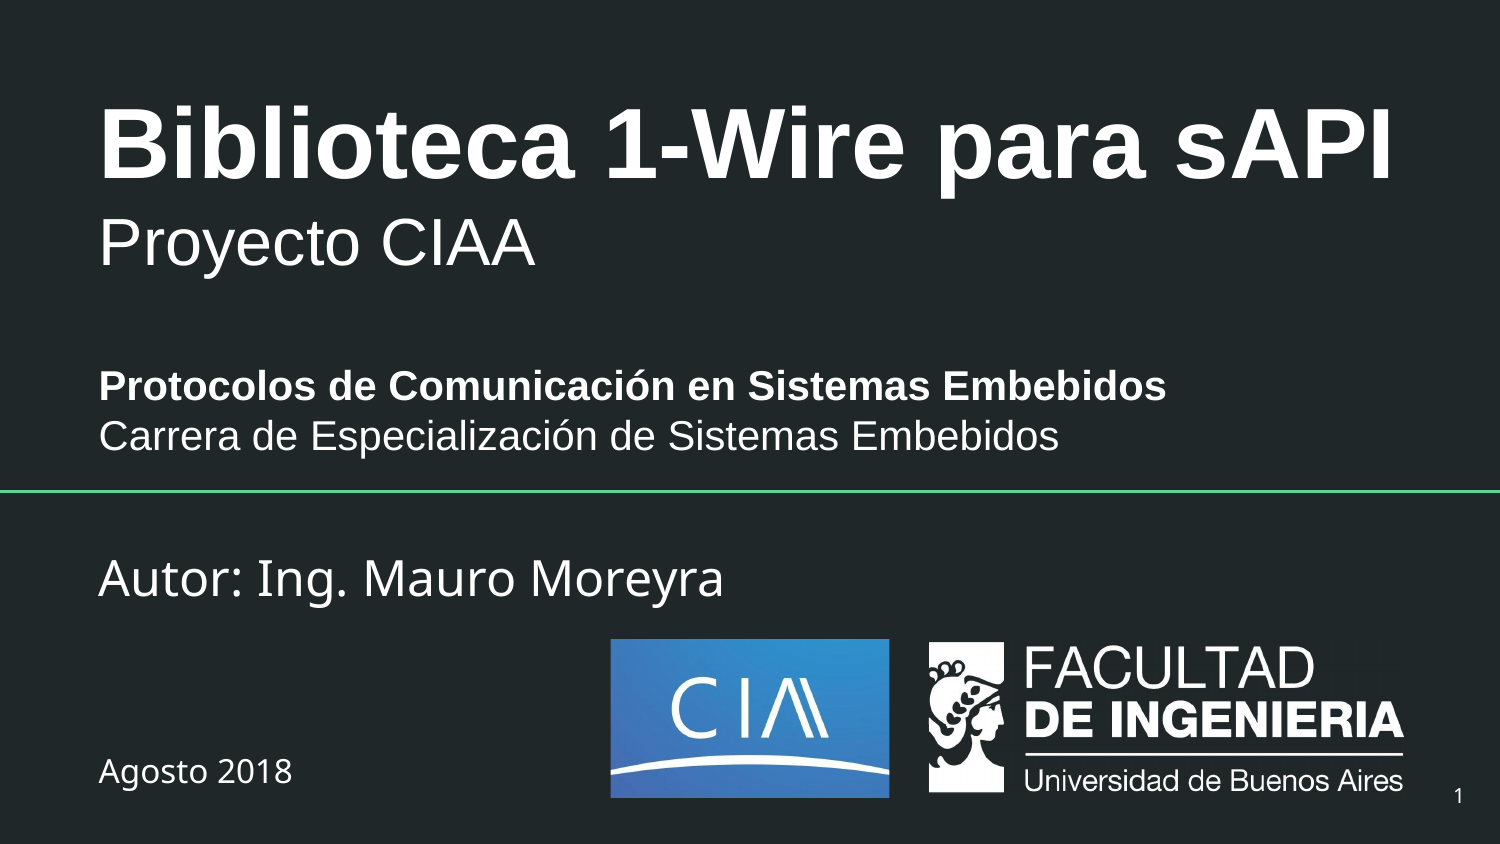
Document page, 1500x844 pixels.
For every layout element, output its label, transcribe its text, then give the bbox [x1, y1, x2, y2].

picture [610, 639, 890, 798]
subtitle Autor: Ing. Mauro Moreyra Agosto 2018 [83, 522, 873, 827]
title Biblioteca 1-Wire para sAPI Proyecto CIAA Protocolos de Comunicación en Sistemas Embebidos Carrera de Especialización de Sistemas Embebidos [83, 63, 1417, 467]
picture [924, 638, 1407, 798]
slide_number 1 [1389, 764, 1480, 830]
